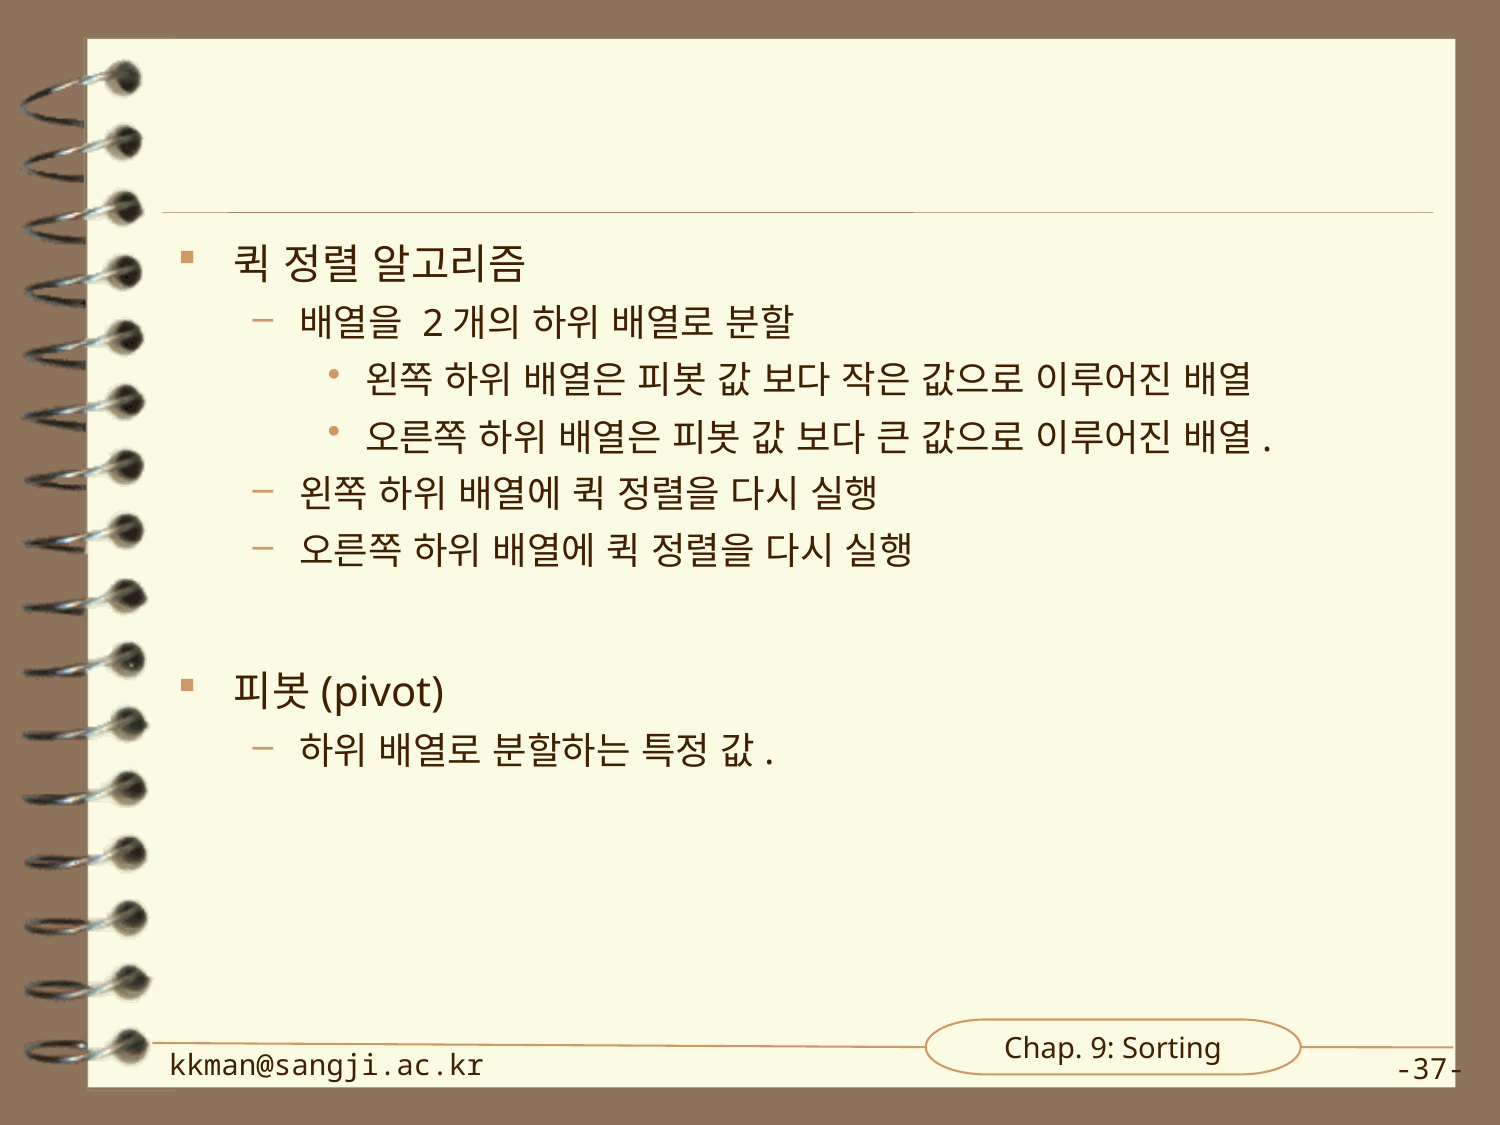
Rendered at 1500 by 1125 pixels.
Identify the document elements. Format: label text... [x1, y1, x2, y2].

picture [0, 0, 175, 1125]
list 퀵 정렬 알고리즘 배열을 2개의 하위 배열로 분할 왼쪽 하위 배열은 피봇 값 보다 작은 값으로 이루어진 배열 오른쪽 하위 배열은 피봇 값 보다 큰 값으로 이루어진 배열. 왼쪽 하위 배열에 퀵 정렬을 다시 실행 오른쪽 하위 배열에 퀵 정렬을 다시 실행 피봇(pivot) 하위 배열로 분할하는 특정 값. [162, 224, 1438, 1008]
